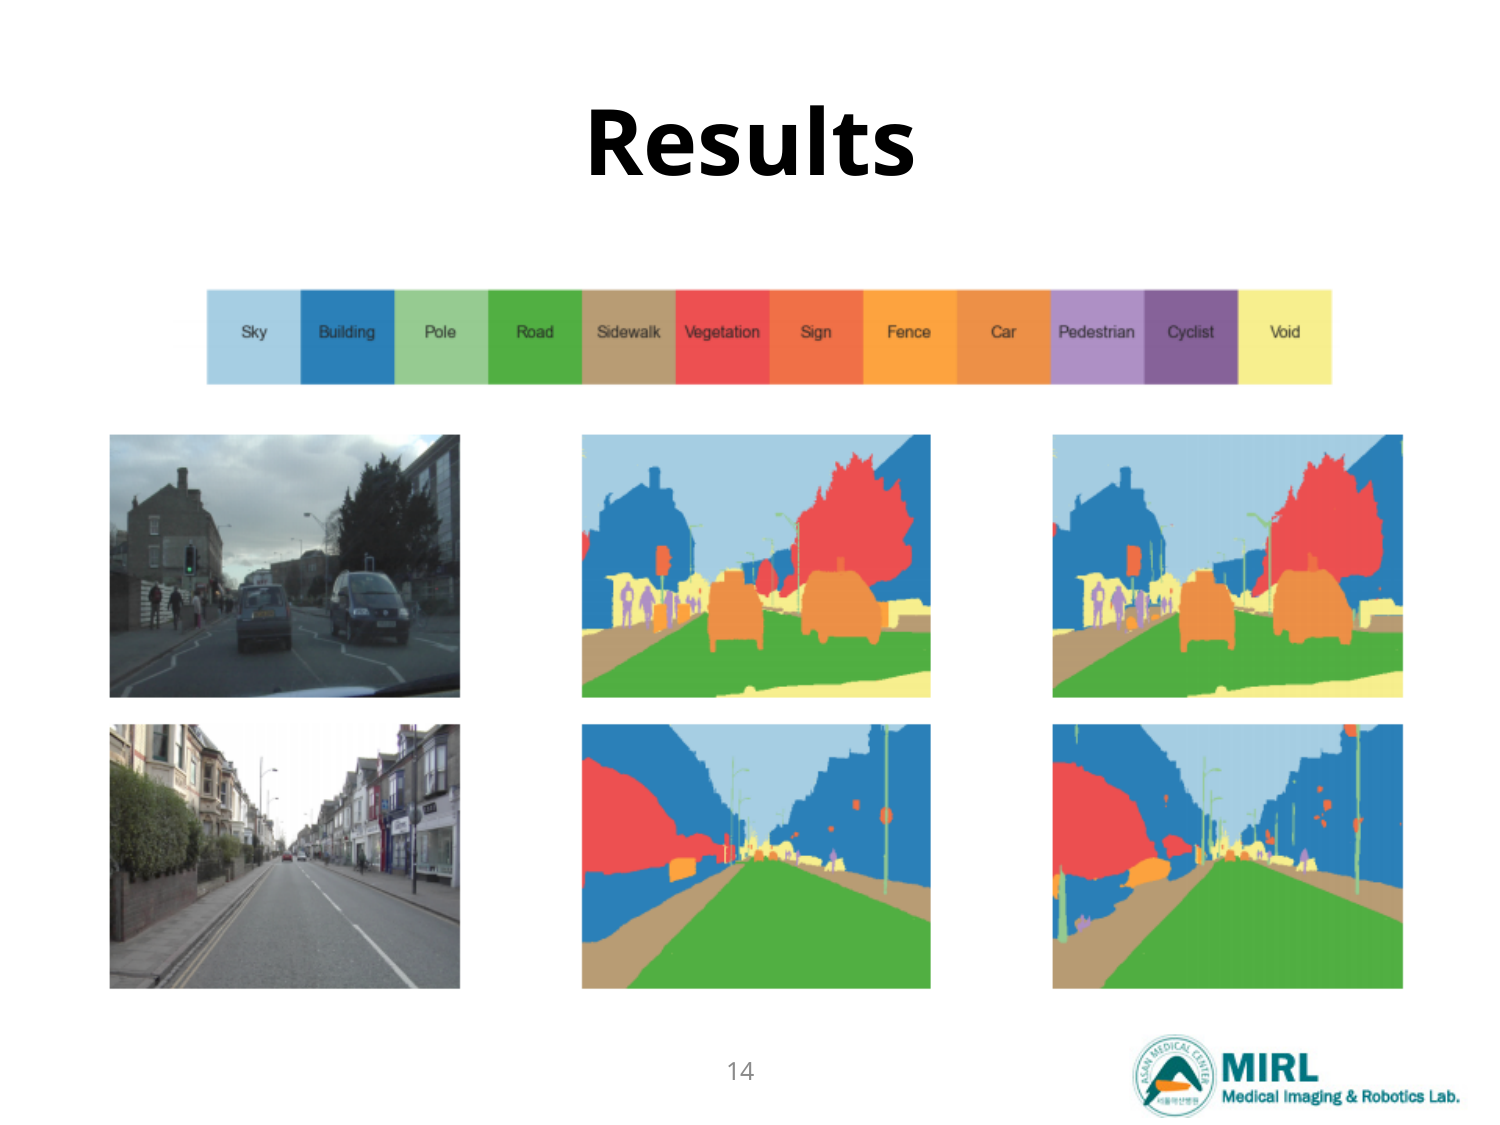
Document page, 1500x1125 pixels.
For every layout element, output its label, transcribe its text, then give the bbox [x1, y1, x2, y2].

title Results [75, 45, 1425, 233]
picture [1128, 1033, 1471, 1118]
slide_number 14 [565, 1042, 916, 1103]
picture [85, 269, 1422, 1000]
